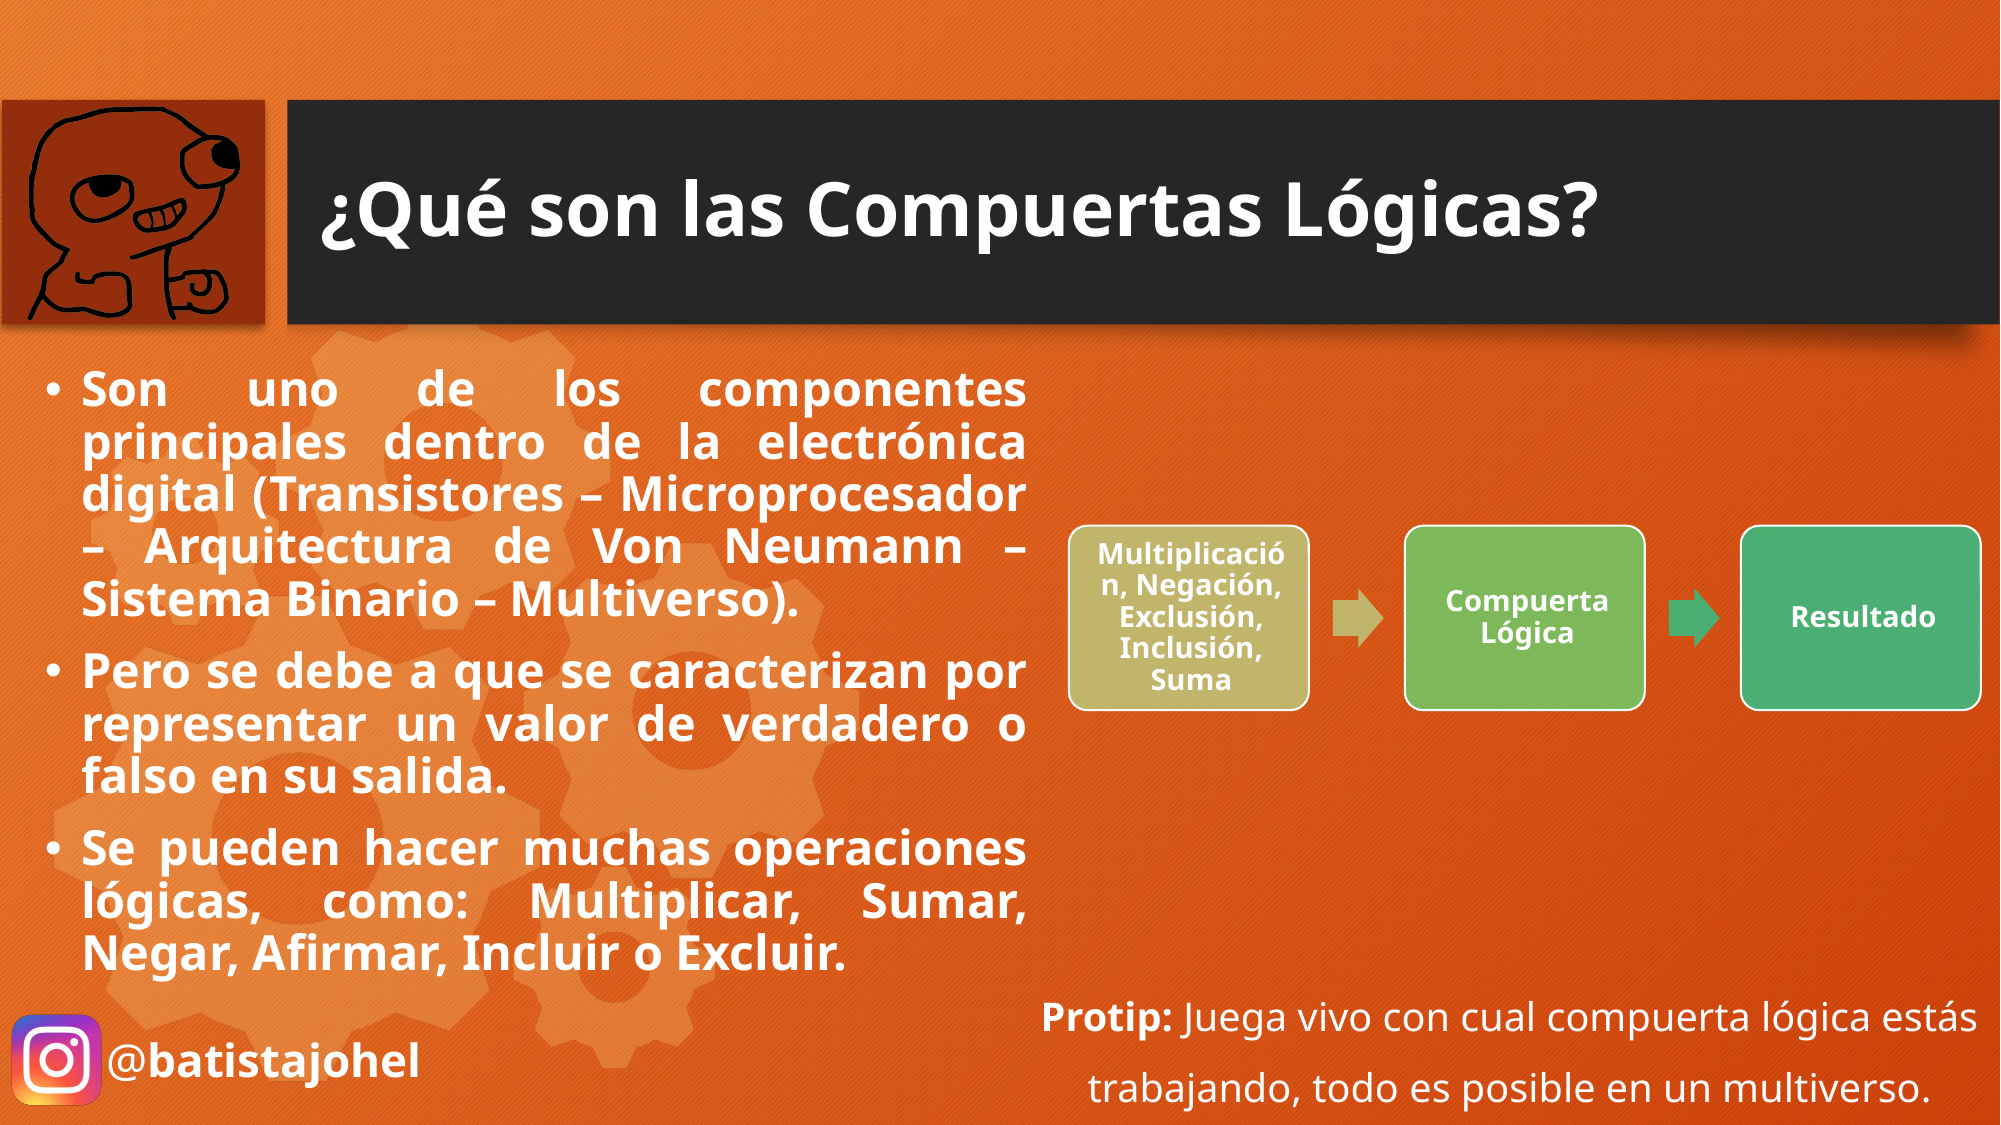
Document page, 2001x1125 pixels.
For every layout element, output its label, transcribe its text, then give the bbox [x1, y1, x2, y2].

title ¿Qué son las Compuertas Lógicas? [305, 123, 1982, 301]
list Son uno de los componentes principales dentro de la electrónica digital (Transistores – Microprocesador – Arquitectura de Von Neumann – Sistema Binario – Multiverso). Pero se debe a que se caracterizan por representar un valor de verdadero o falso en su salida. Se pueden hacer muchas operaciones lógicas, como: Multiplicar, Sumar, Negar, Afirmar, Incluir o Excluir. [29, 357, 1044, 1002]
text_box Protip: Juega vivo con cual compuerta lógica estás trabajando, todo es posible en un multiverso. [1020, 960, 2000, 1121]
picture [11, 505, 756, 1109]
picture [207, 226, 2000, 376]
picture [18, 98, 248, 321]
text_box @batistajohel [103, 1024, 437, 1095]
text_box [1067, 365, 1982, 871]
